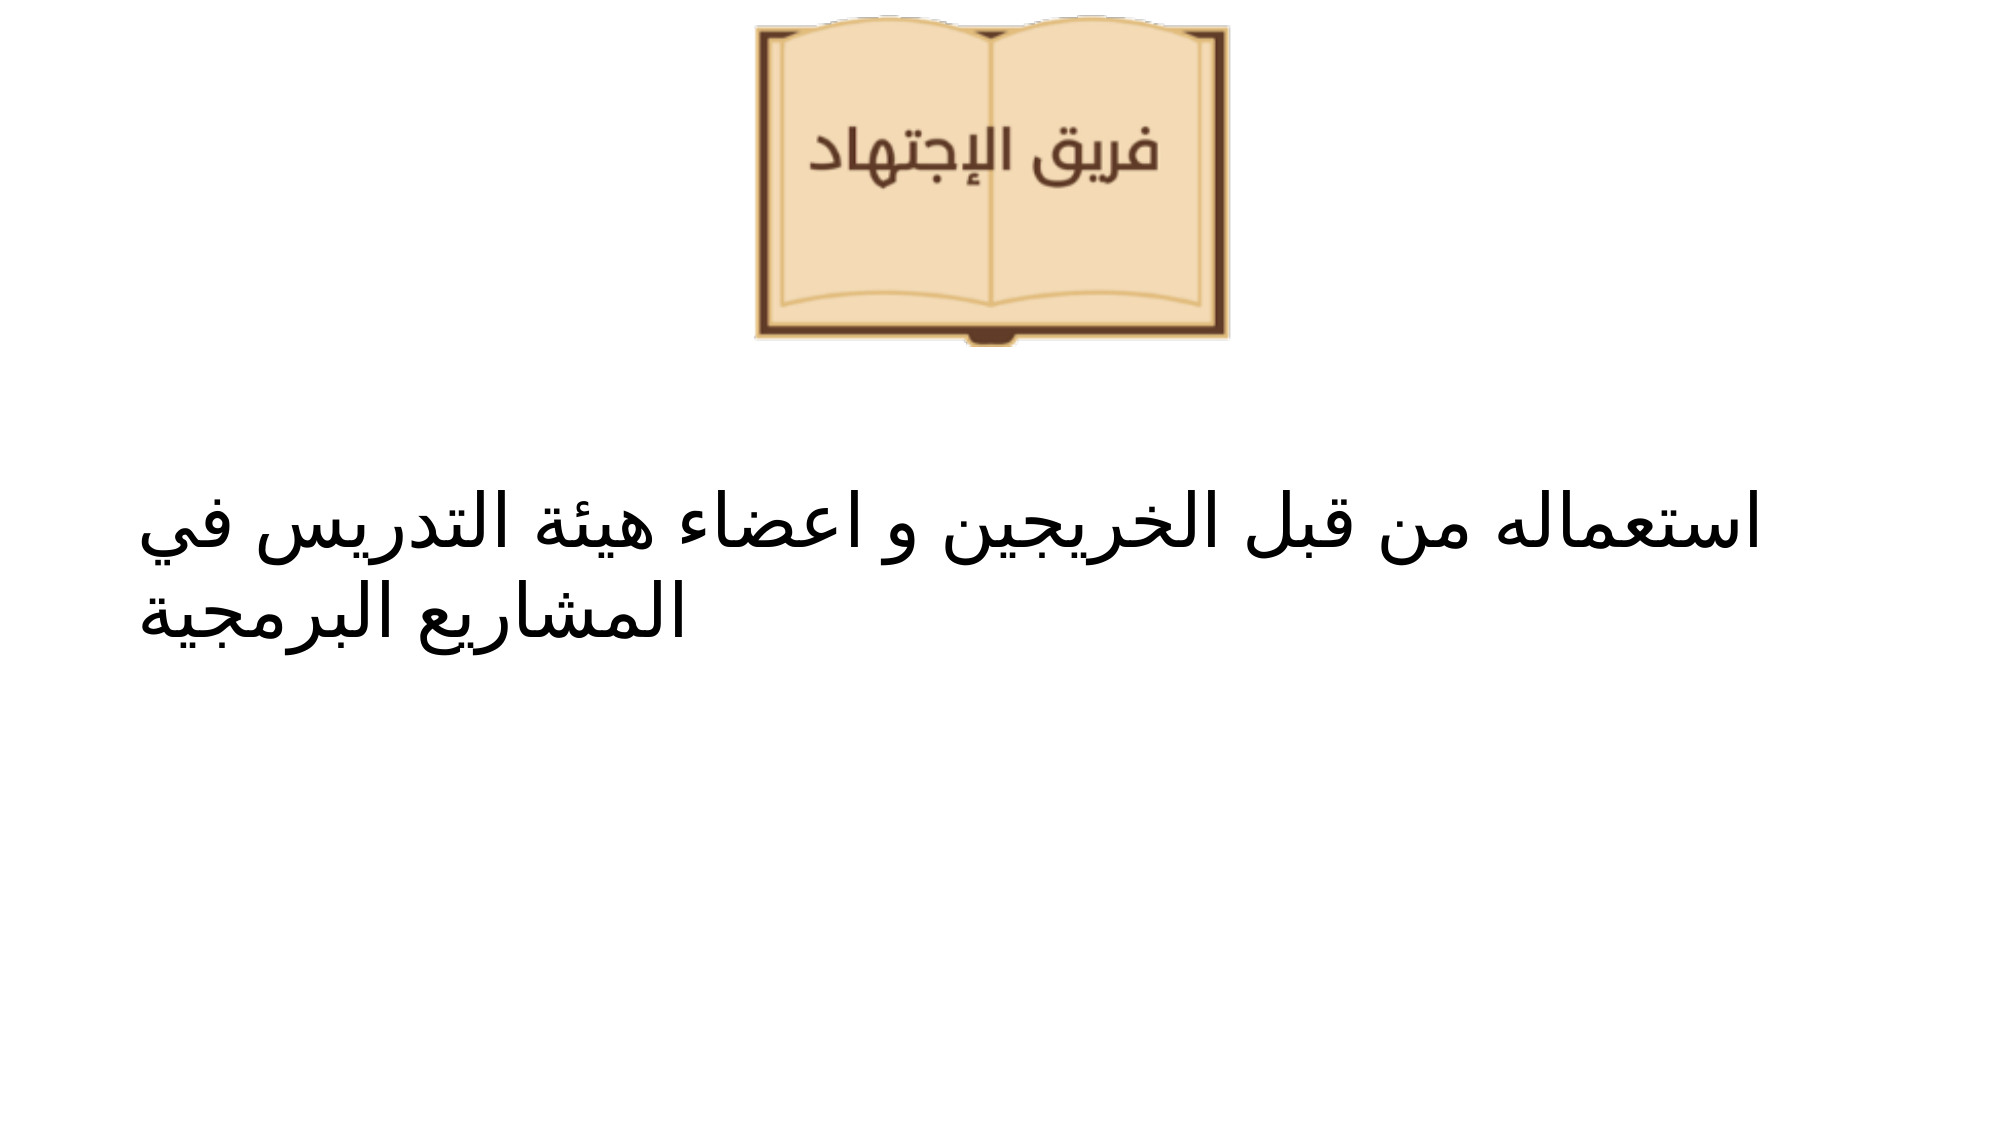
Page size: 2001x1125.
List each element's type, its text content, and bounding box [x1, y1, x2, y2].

text_box استعماله من قبل الخريجين و اعضاء هيئة التدريس في المشاريع البرمجية [122, 464, 1908, 660]
picture [743, 12, 1255, 347]
